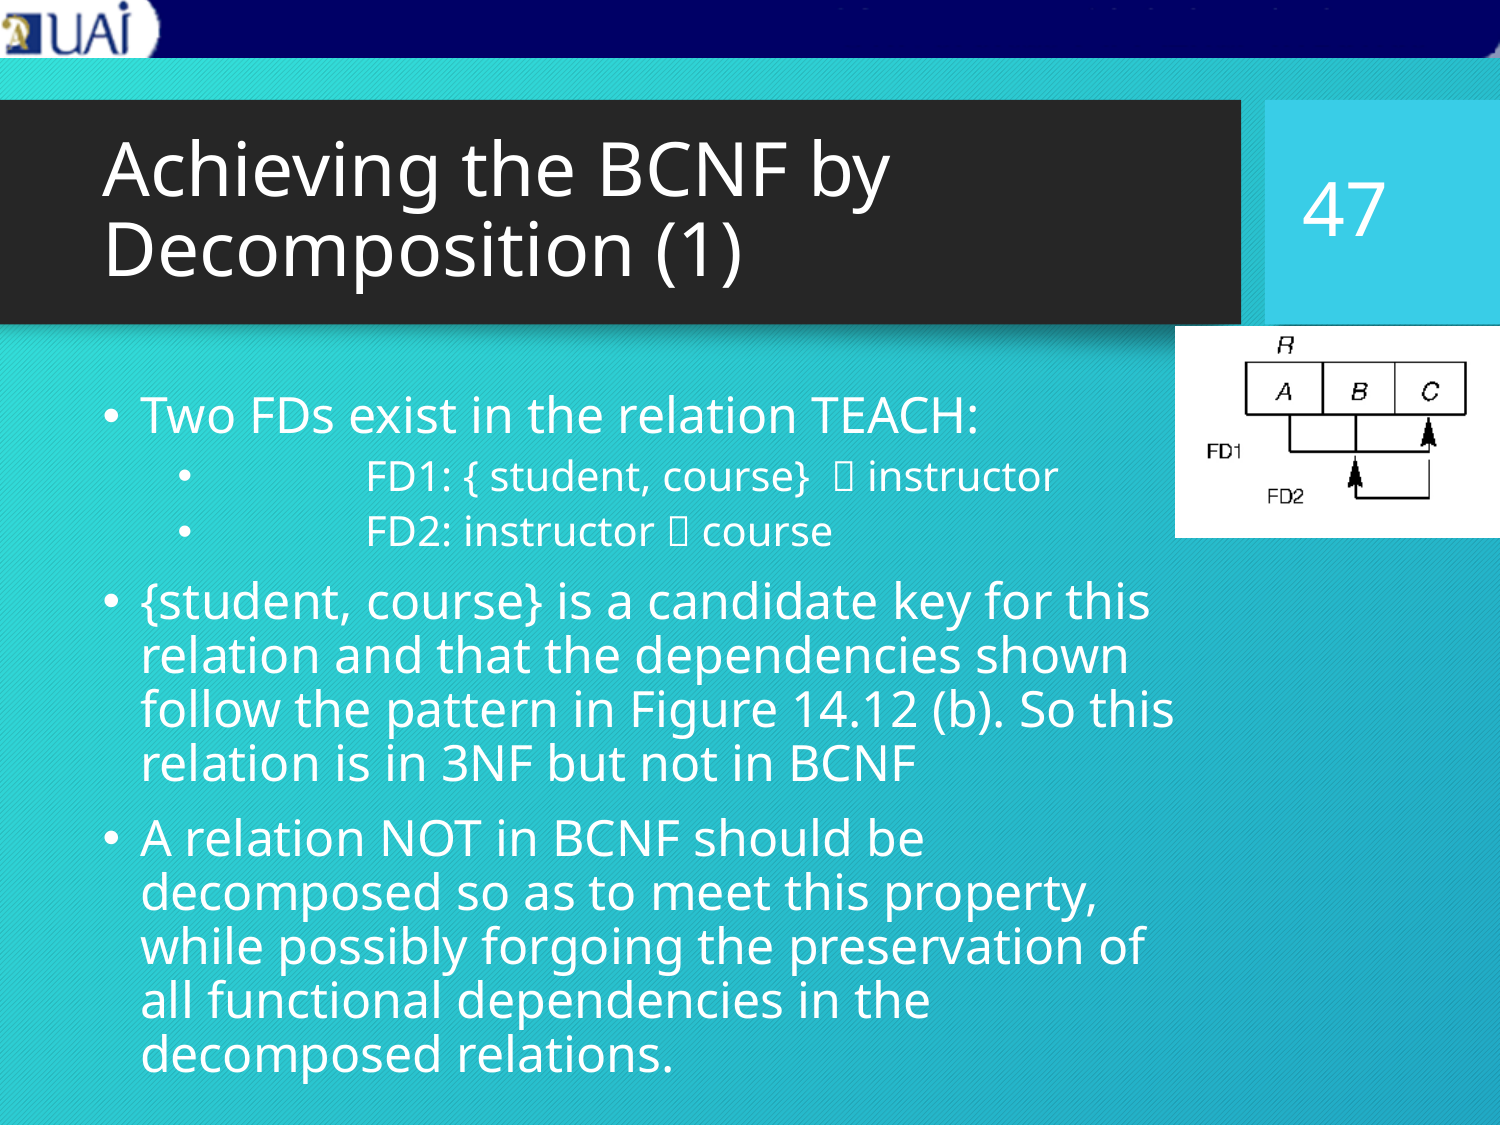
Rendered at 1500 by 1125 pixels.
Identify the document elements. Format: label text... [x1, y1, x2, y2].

slide_number 47 [1287, 123, 1478, 303]
picture [0, 322, 1500, 538]
list Two FDs exist in the relation TEACH: FD1: { student, course}  instructor FD2: instructor  course {student, course} is a candidate key for this relation and that the dependencies shown follow the pattern in Figure 14.12 (b). So this relation is in 3NF but not in BCNF A relation NOT in BCNF should be decomposed so as to meet this property, while possibly forgoing the preservation of all functional dependencies in the decomposed relations. [87, 383, 1218, 974]
title Achieving the BCNF by Decomposition (1) [87, 123, 1219, 301]
